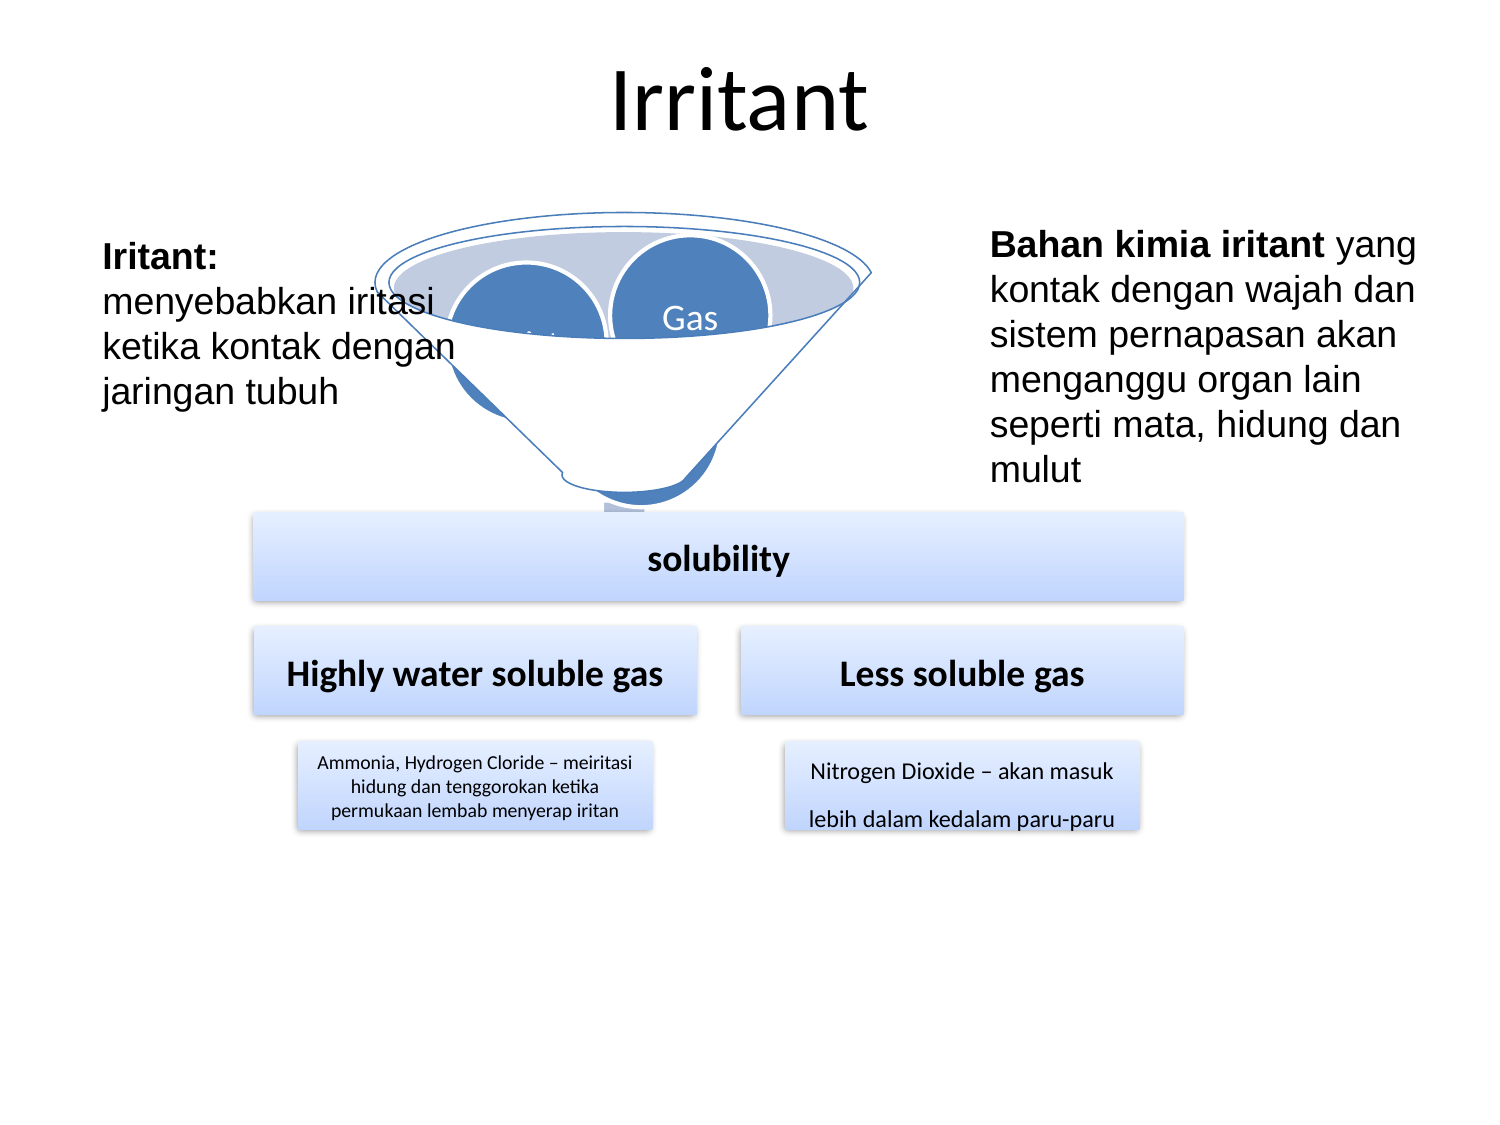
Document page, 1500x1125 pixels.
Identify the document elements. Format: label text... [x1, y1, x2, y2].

title Irritant [74, 0, 1426, 188]
text_box Bahan kimia iritant yang kontak dengan wajah dan sistem pernapasan akan menganggu organ lain seperti mata, hidung dan mulut [1088, 212, 1475, 498]
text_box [137, 512, 1301, 1059]
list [374, 212, 1088, 510]
text_box Iritant: menyebabkan iritasi ketika kontak dengan jaringan tubuh [87, 224, 369, 420]
